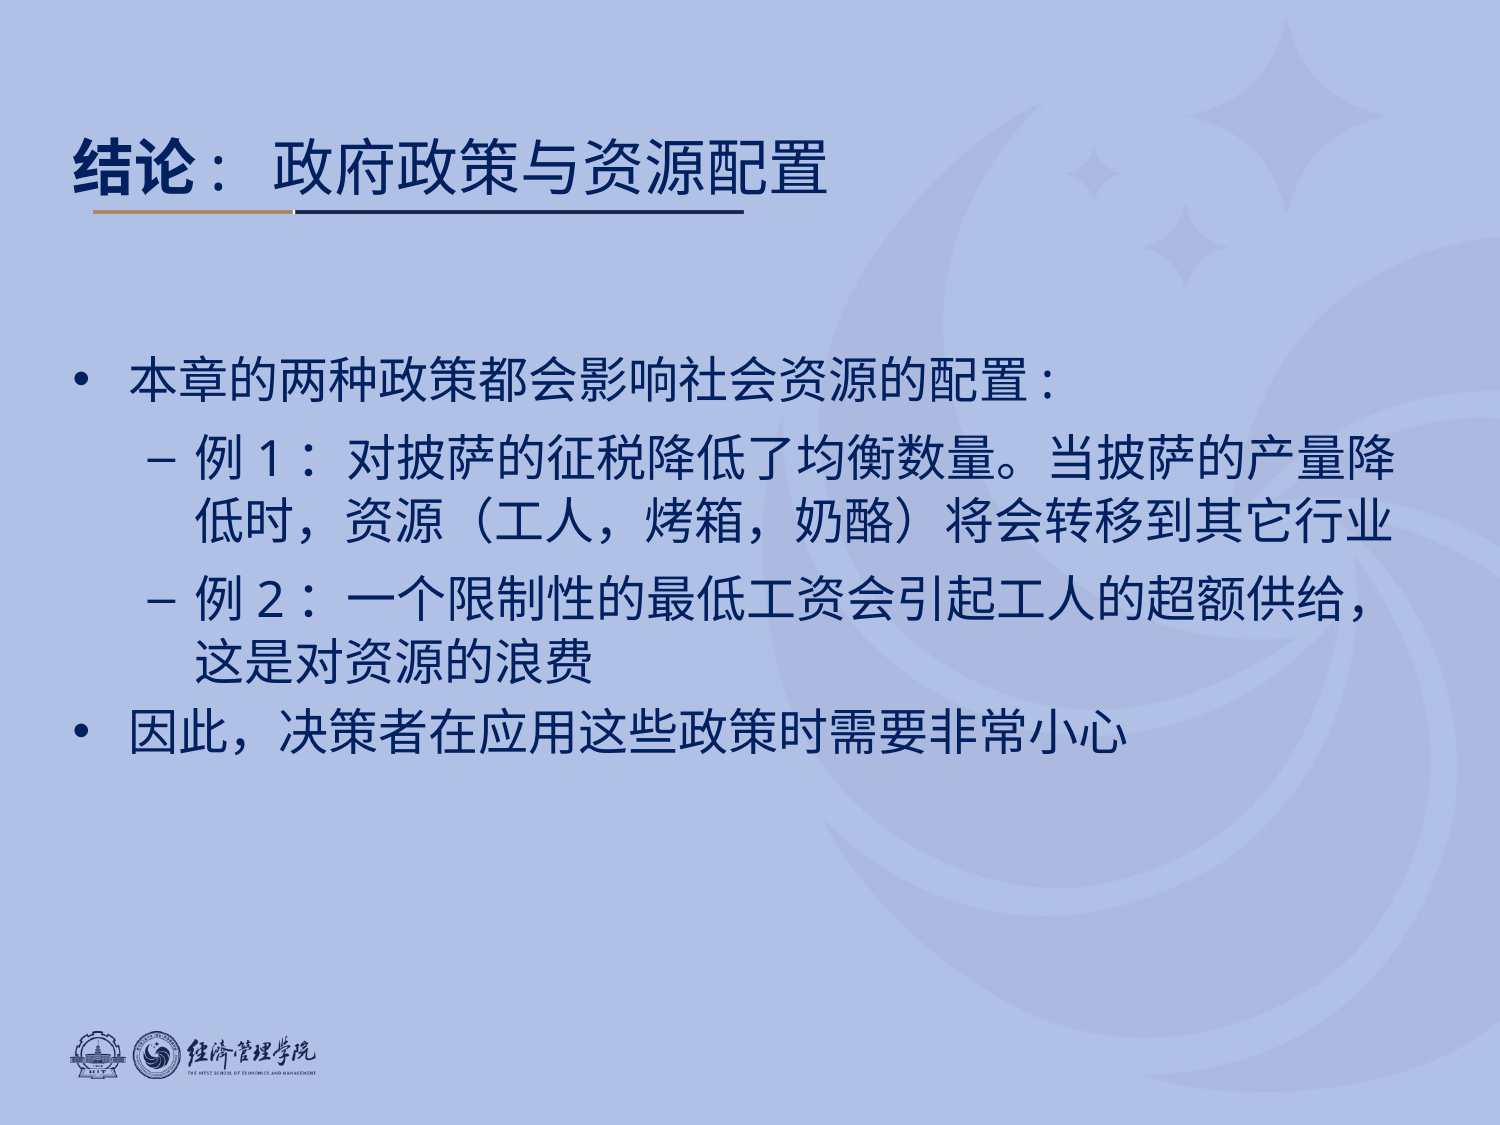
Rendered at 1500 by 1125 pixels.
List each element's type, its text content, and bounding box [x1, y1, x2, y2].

list 本章的两种政策都会影响社会资源的配置: 例1：对披萨的征税降低了均衡数量。当披萨的产量降低时，资源（工人，烤箱，奶酪）将会转移到其它行业 例2：一个限制性的最低工资会引起工人的超额供给，这是对资源的浪费 因此，决策者在应用这些政策时需要非常小心 [57, 340, 1443, 988]
picture [0, 0, 1500, 1125]
title 结论: 政府政策与资源配置 [57, 116, 1115, 211]
